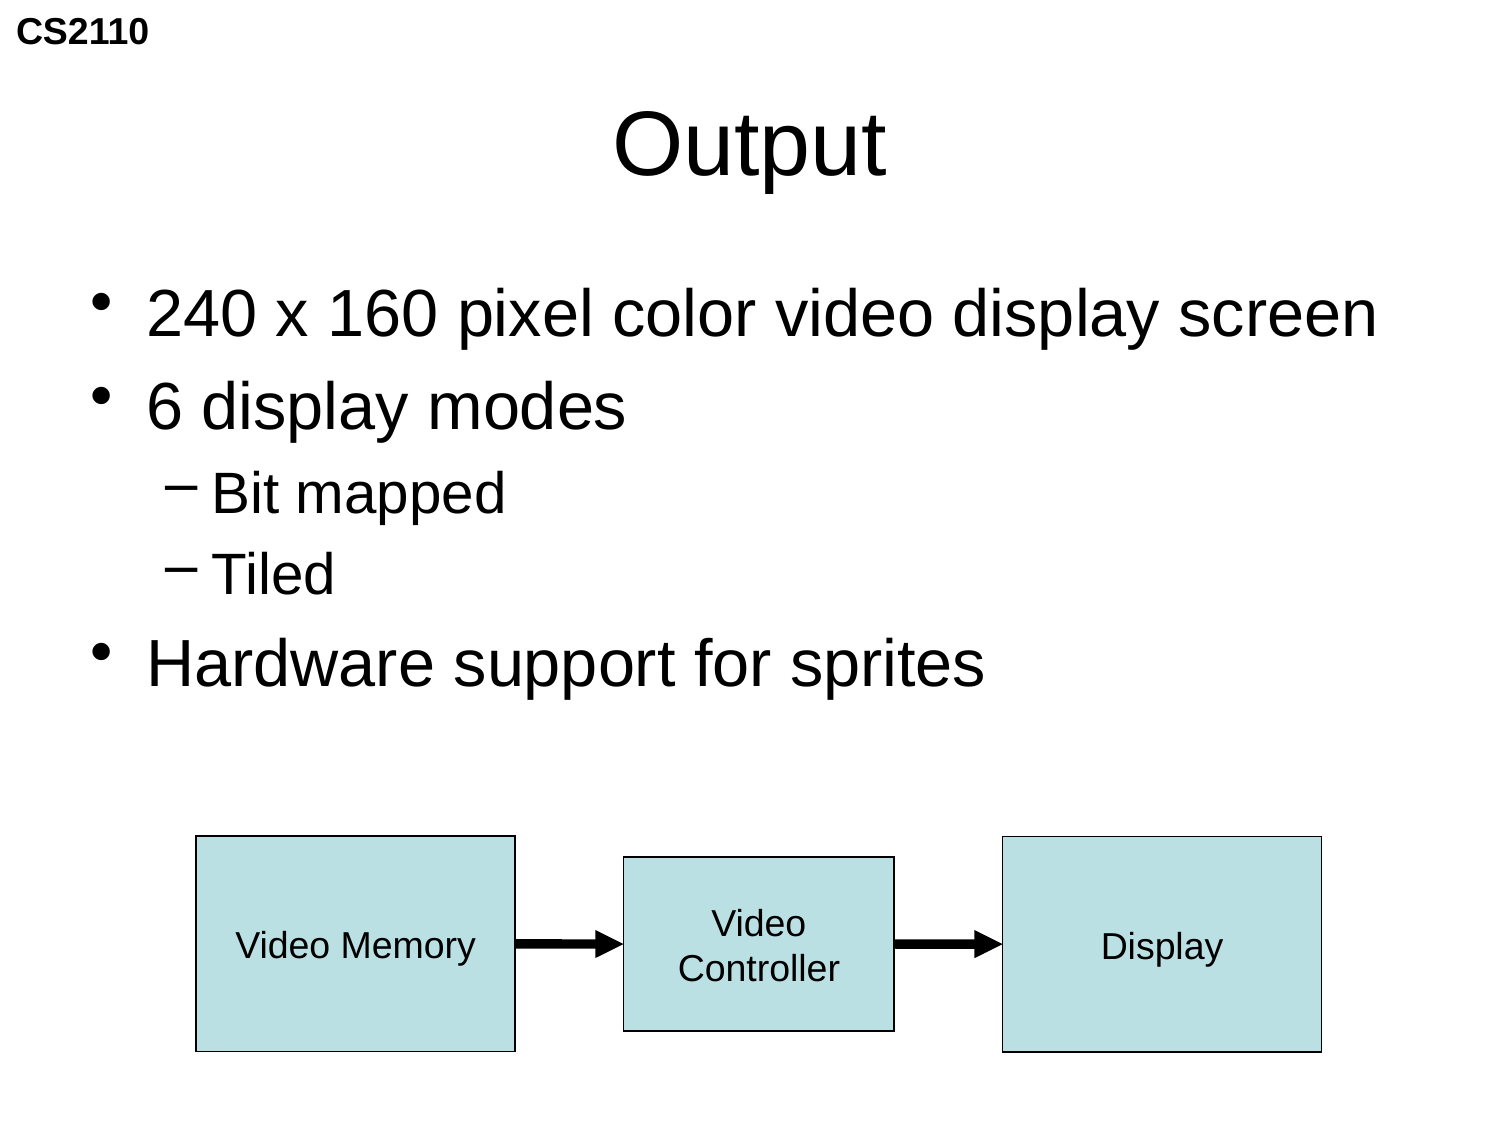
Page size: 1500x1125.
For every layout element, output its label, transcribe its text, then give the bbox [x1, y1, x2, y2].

text_box Display [1002, 836, 1322, 1052]
text_box Video Memory [196, 836, 516, 1052]
list 240 x 160 pixel color video display screen 6 display modes Bit mapped Tiled Hardware support for sprites [75, 262, 1425, 747]
title Output [75, 45, 1425, 233]
text_box Video Controller [623, 856, 895, 1032]
